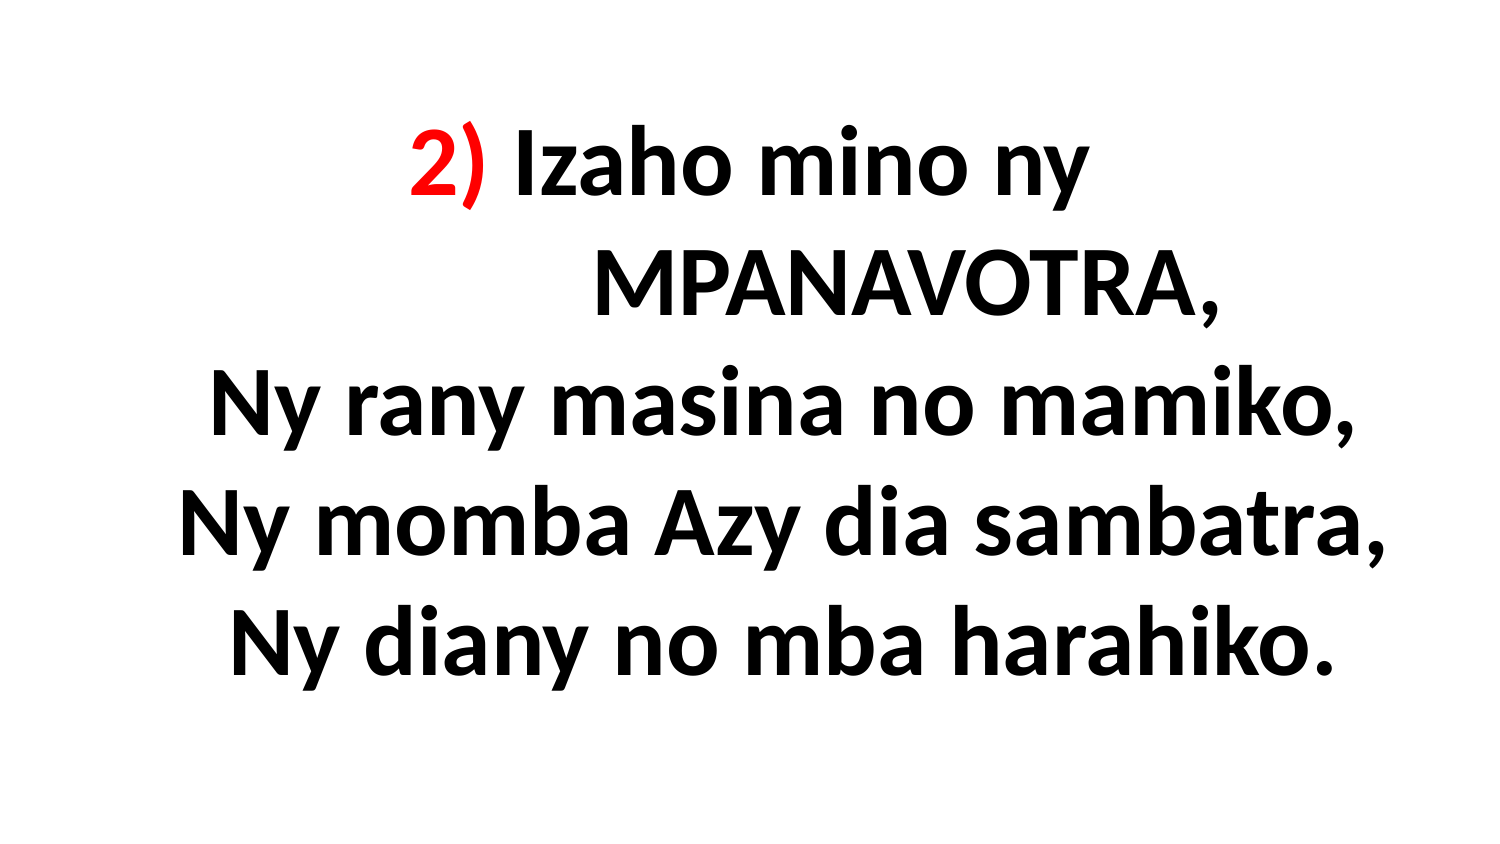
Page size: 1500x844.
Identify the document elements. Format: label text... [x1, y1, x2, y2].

title 2) Izaho mino ny MPANAVOTRA, Ny rany masina no mamiko, Ny momba Azy dia sambatra, Ny diany no mba harahiko. [0, 297, 1500, 493]
